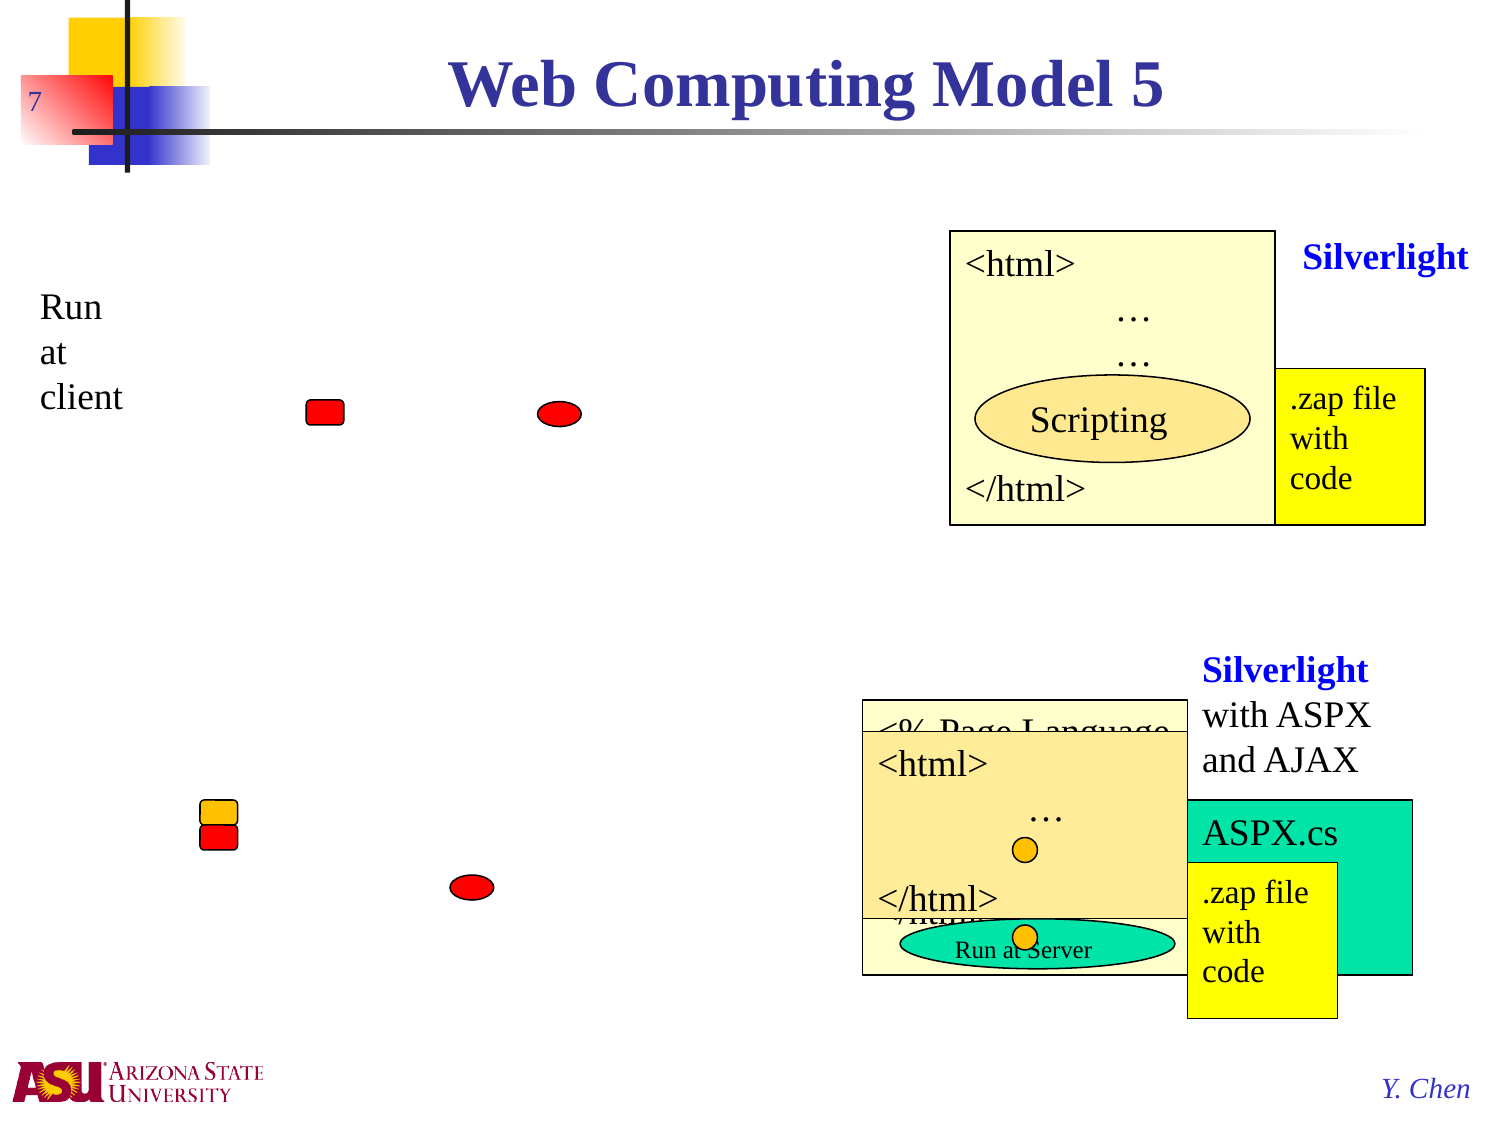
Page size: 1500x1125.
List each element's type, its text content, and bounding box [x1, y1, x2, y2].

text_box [987, 824, 1063, 876]
text_box [537, 401, 582, 427]
text_box [450, 875, 494, 901]
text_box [949, 230, 1276, 526]
title Web Computing Model 5 [200, 24, 1413, 128]
text_box ASPX.cs [1187, 800, 1413, 975]
slide_number 7 [12, 49, 126, 126]
picture [12, 1062, 263, 1102]
text_box [199, 824, 238, 850]
text_box [199, 799, 238, 825]
text_box .zap file with code [1187, 862, 1338, 1019]
text_box Run at client [24, 274, 213, 425]
text_box Run at Server [900, 919, 1176, 969]
text_box [1012, 924, 1038, 950]
text_box <% Page Language <!DOCTYPE html <html> … </html> [862, 699, 1187, 731]
text_box <html> … … </html> [862, 731, 1188, 919]
text_box .zap file with code [1280, 368, 1425, 525]
text_box [306, 399, 344, 425]
text_box <% Page Language <!DOCTYPE html <html> … </html> [862, 919, 1187, 975]
text_box Silverlight with ASPX and AJAX [1187, 637, 1413, 788]
text_box Silverlight [1287, 224, 1488, 285]
